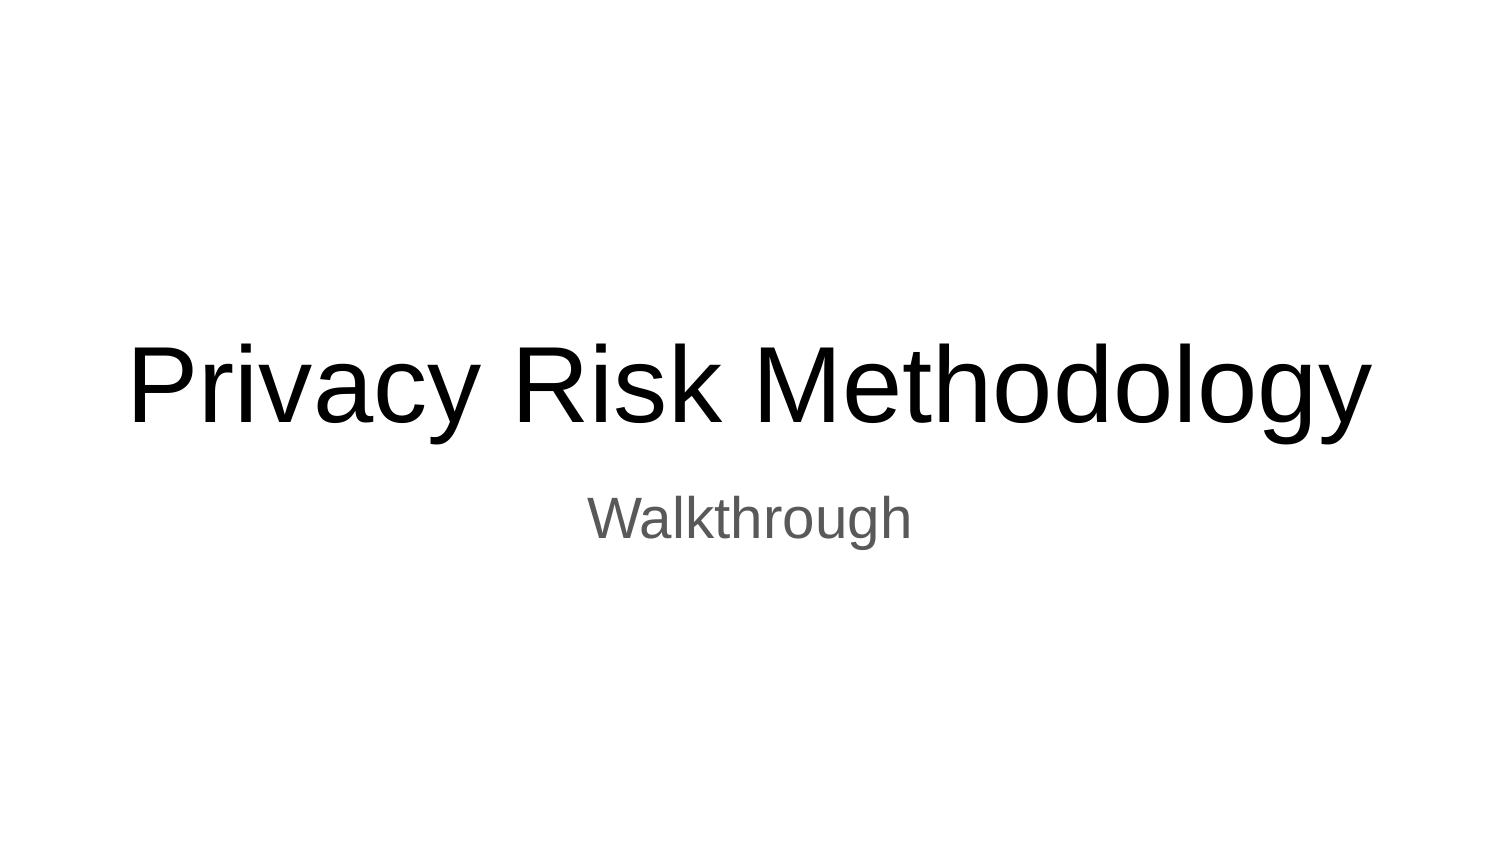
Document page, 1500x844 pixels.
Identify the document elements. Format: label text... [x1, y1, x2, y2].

title Privacy Risk Methodology [51, 122, 1449, 459]
subtitle Walkthrough [51, 464, 1449, 595]
